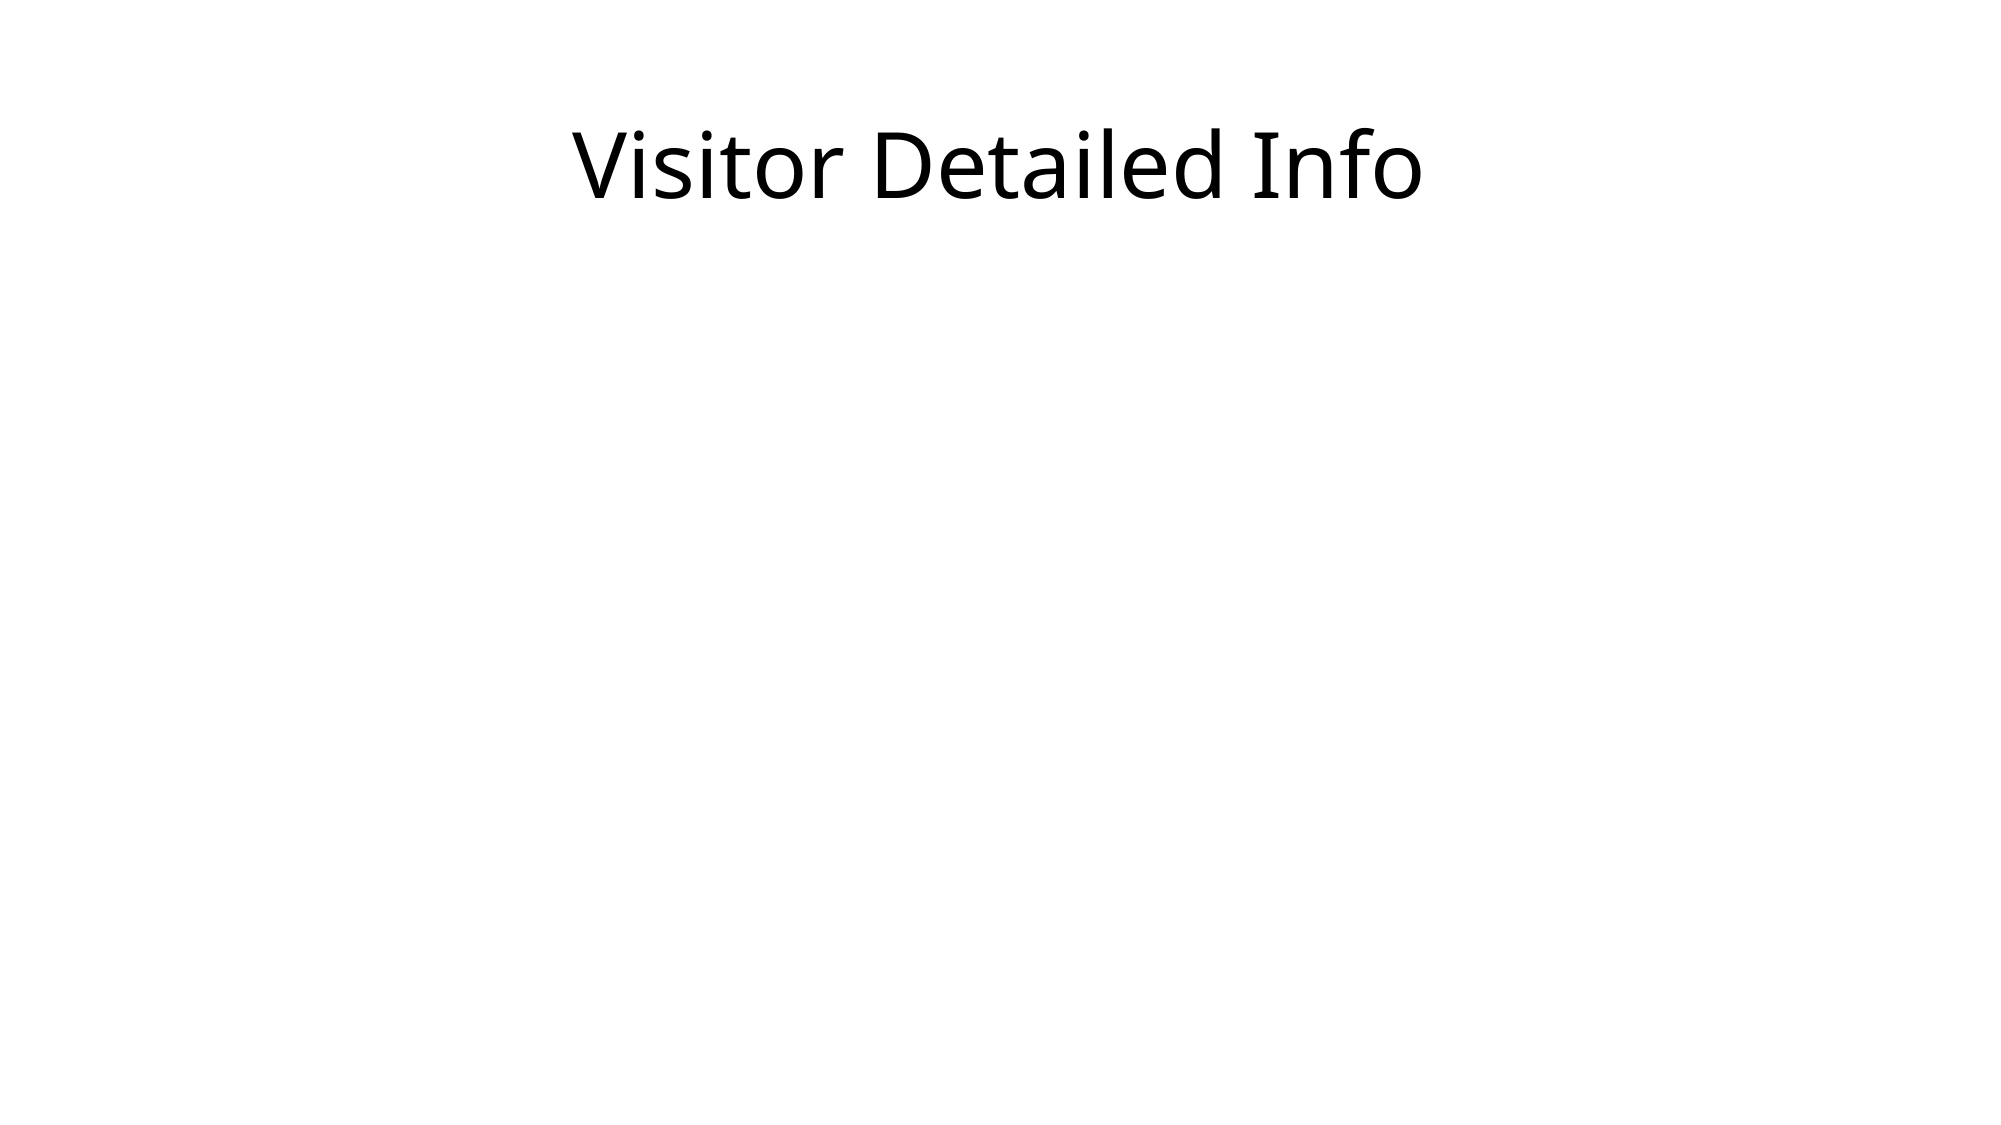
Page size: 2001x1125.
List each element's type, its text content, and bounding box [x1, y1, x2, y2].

title Visitor Detailed Info [137, 59, 1863, 278]
